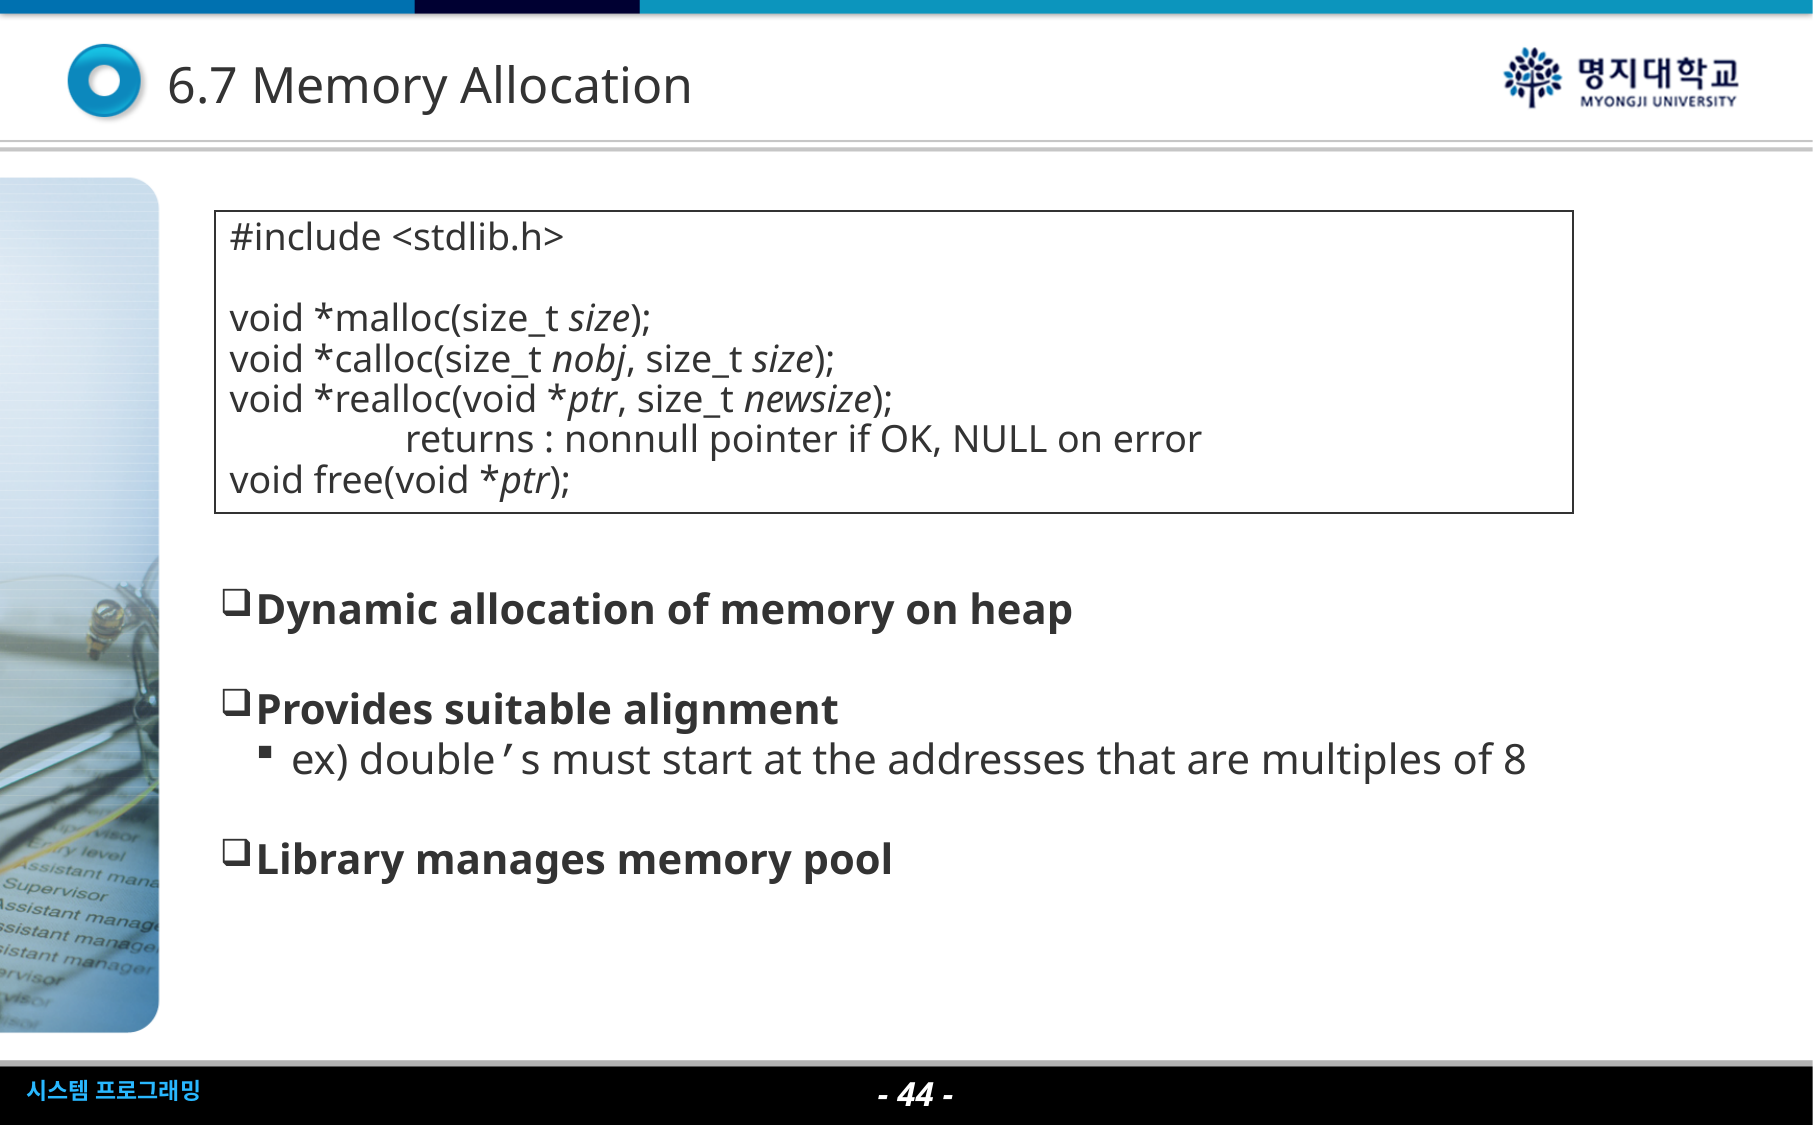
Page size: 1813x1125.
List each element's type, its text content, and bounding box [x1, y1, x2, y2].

text_box - <숫자> - [819, 1065, 1012, 1125]
text_box 6.7 Memory Allocation [150, 38, 1797, 129]
picture [0, 0, 1813, 1125]
text_box Dynamic allocation of memory on heap Provides suitable alignment ex) double’s must start at the addresses that are multiples of 8 Library manages memory pool [203, 574, 1668, 933]
text_box #include <stdlib.h> void *malloc(size_t size); void *calloc(size_t nobj, size_t size); void *realloc(void *ptr, size_t newsize); returns : nonnull pointer if OK, NULL on error void free(void *ptr); [214, 210, 1573, 514]
